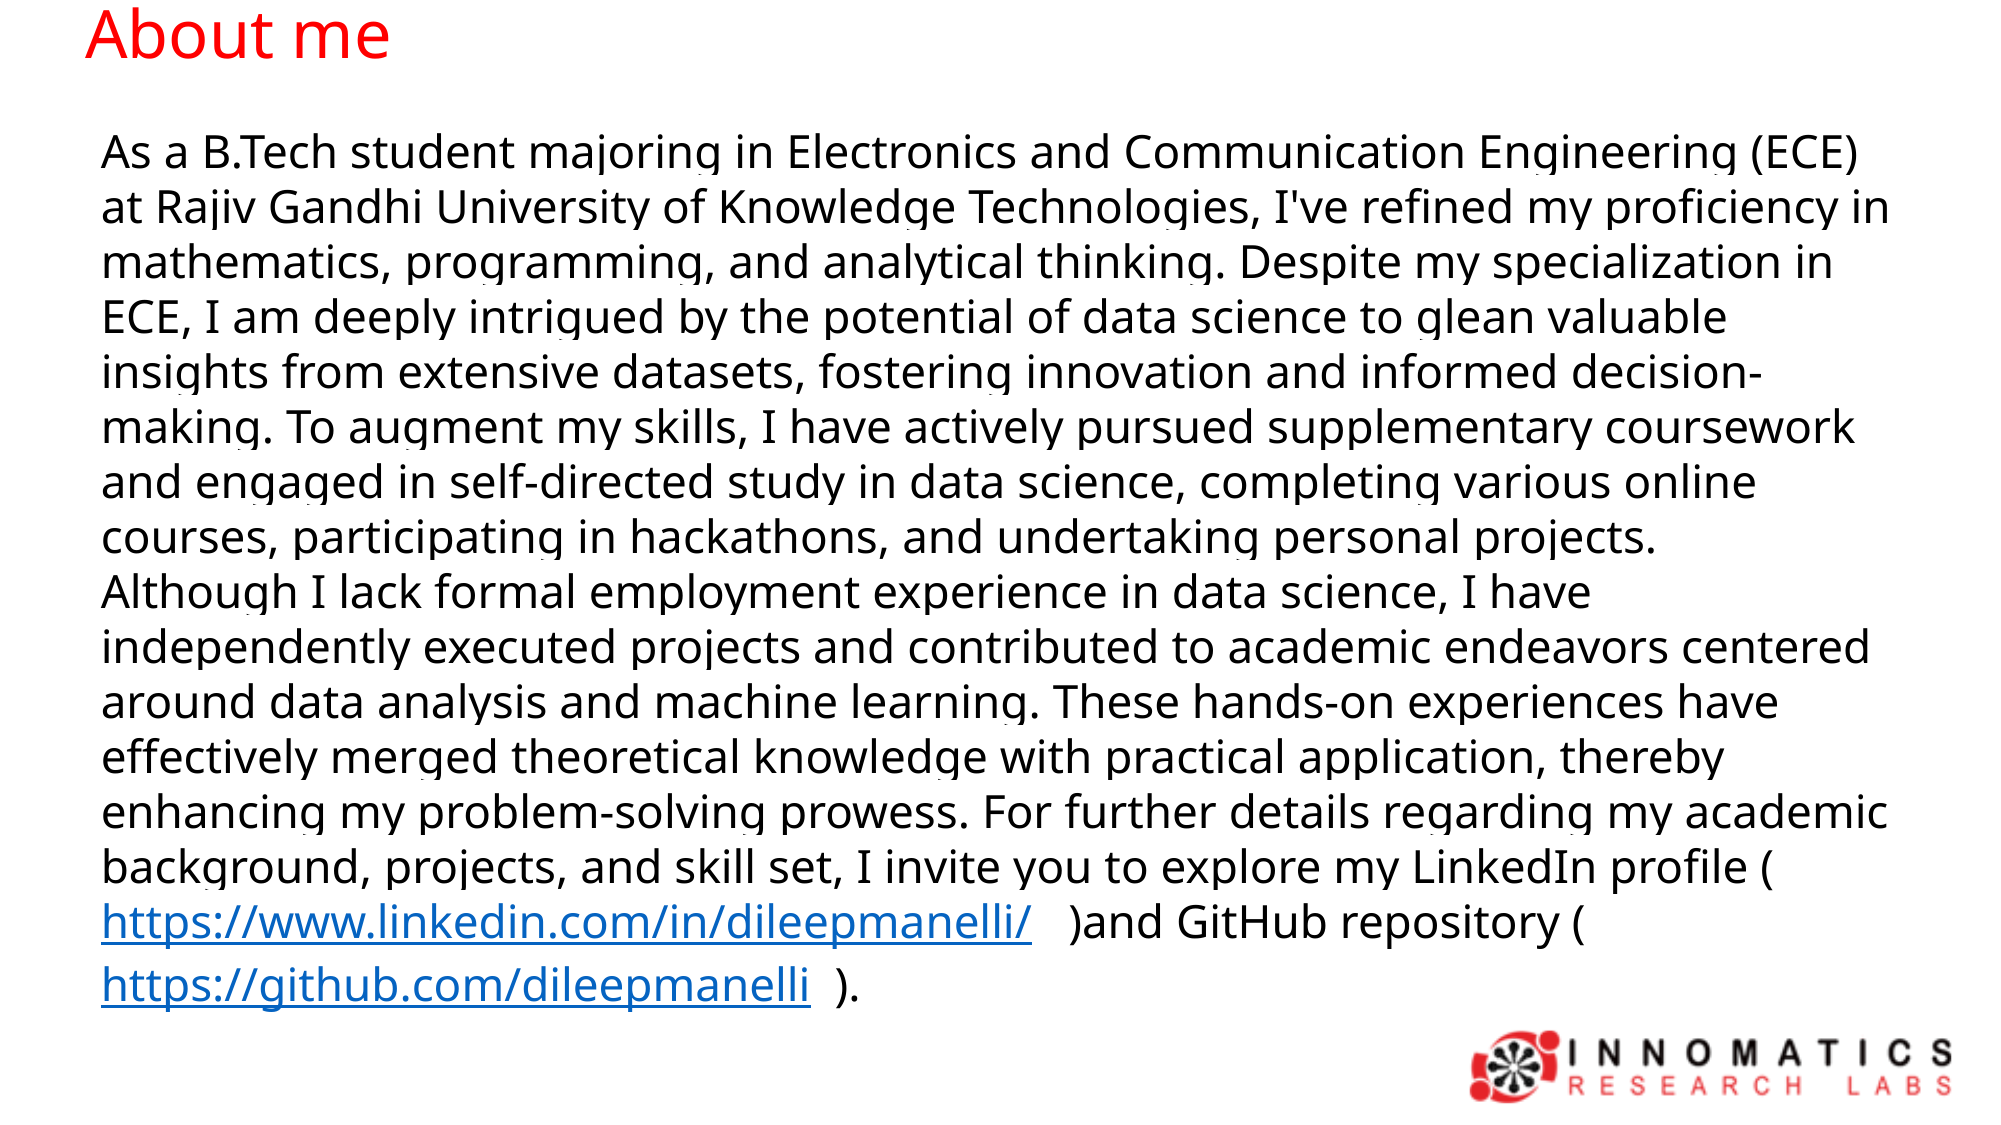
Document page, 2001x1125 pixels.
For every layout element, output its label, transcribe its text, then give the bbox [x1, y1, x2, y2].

picture [1915, 1014, 1975, 1125]
text_box About me [70, 0, 1071, 79]
text_box As a B.Tech student majoring in Electronics and Communication Engineering (ECE) at Rajiv Gandhi University of Knowledge Technologies, I've refined my proficiency in mathematics, programming, and analytical thinking. Despite my specialization in ECE, I am deeply intrigued by the potential of data science to glean valuable insights from extensive datasets, fostering innovation and informed decision-making. To augment my skills, I have actively pursued supplementary coursework and engaged in self-directed study in data science, completing various online courses, participating in hackathons, and undertaking personal projects. Although I lack formal employment experience in data science, I have independently executed projects and contributed to academic endeavors centered around data analysis and machine learning. These hands-on experiences have effectively merged theoretical knowledge with practical application, thereby enhancing my problem-solving prowess. For further details regarding my academic background, projects, and skill set, I invite you to explore my LinkedIn profile (https://www.linkedin.com/in/dileepmanelli/ )and GitHub repository ( https://github.com/dileepmanelli ). [85, 107, 1915, 1125]
